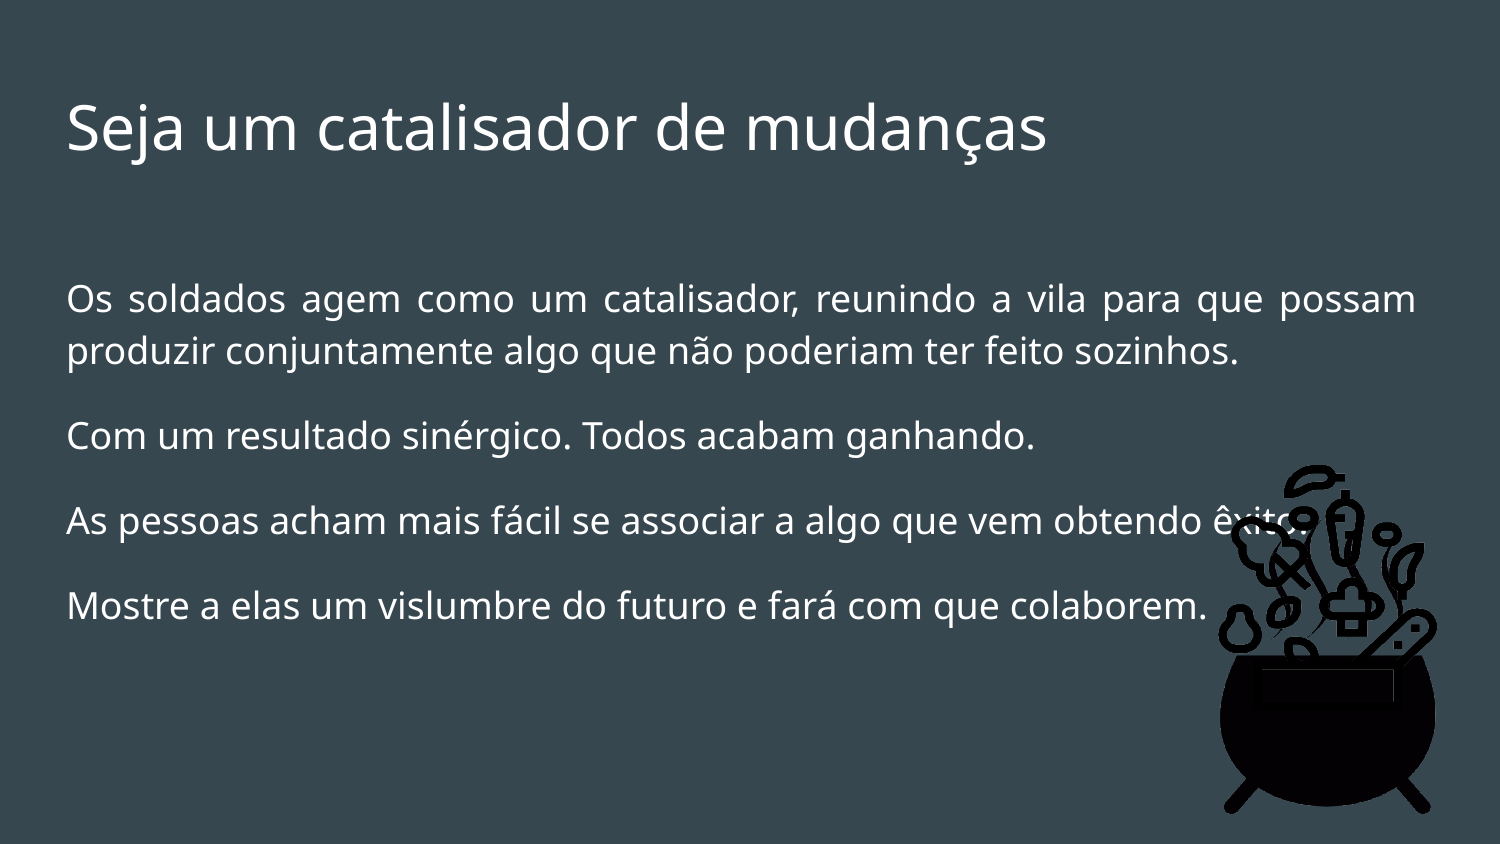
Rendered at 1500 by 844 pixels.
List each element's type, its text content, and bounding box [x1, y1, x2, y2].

title Seja um catalisador de mudanças [51, 72, 1449, 167]
list Os soldados agem como um catalisador, reunindo a vila para que possam produzir conjuntamente algo que não poderiam ter feito sozinhos. Com um resultado sinérgico. Todos acabam ganhando. As pessoas acham mais fácil se associar a algo que vem obtendo êxito. Mostre a elas um vislumbre do futuro e fará com que colaborem. [51, 253, 1433, 776]
picture [1168, 465, 1487, 814]
